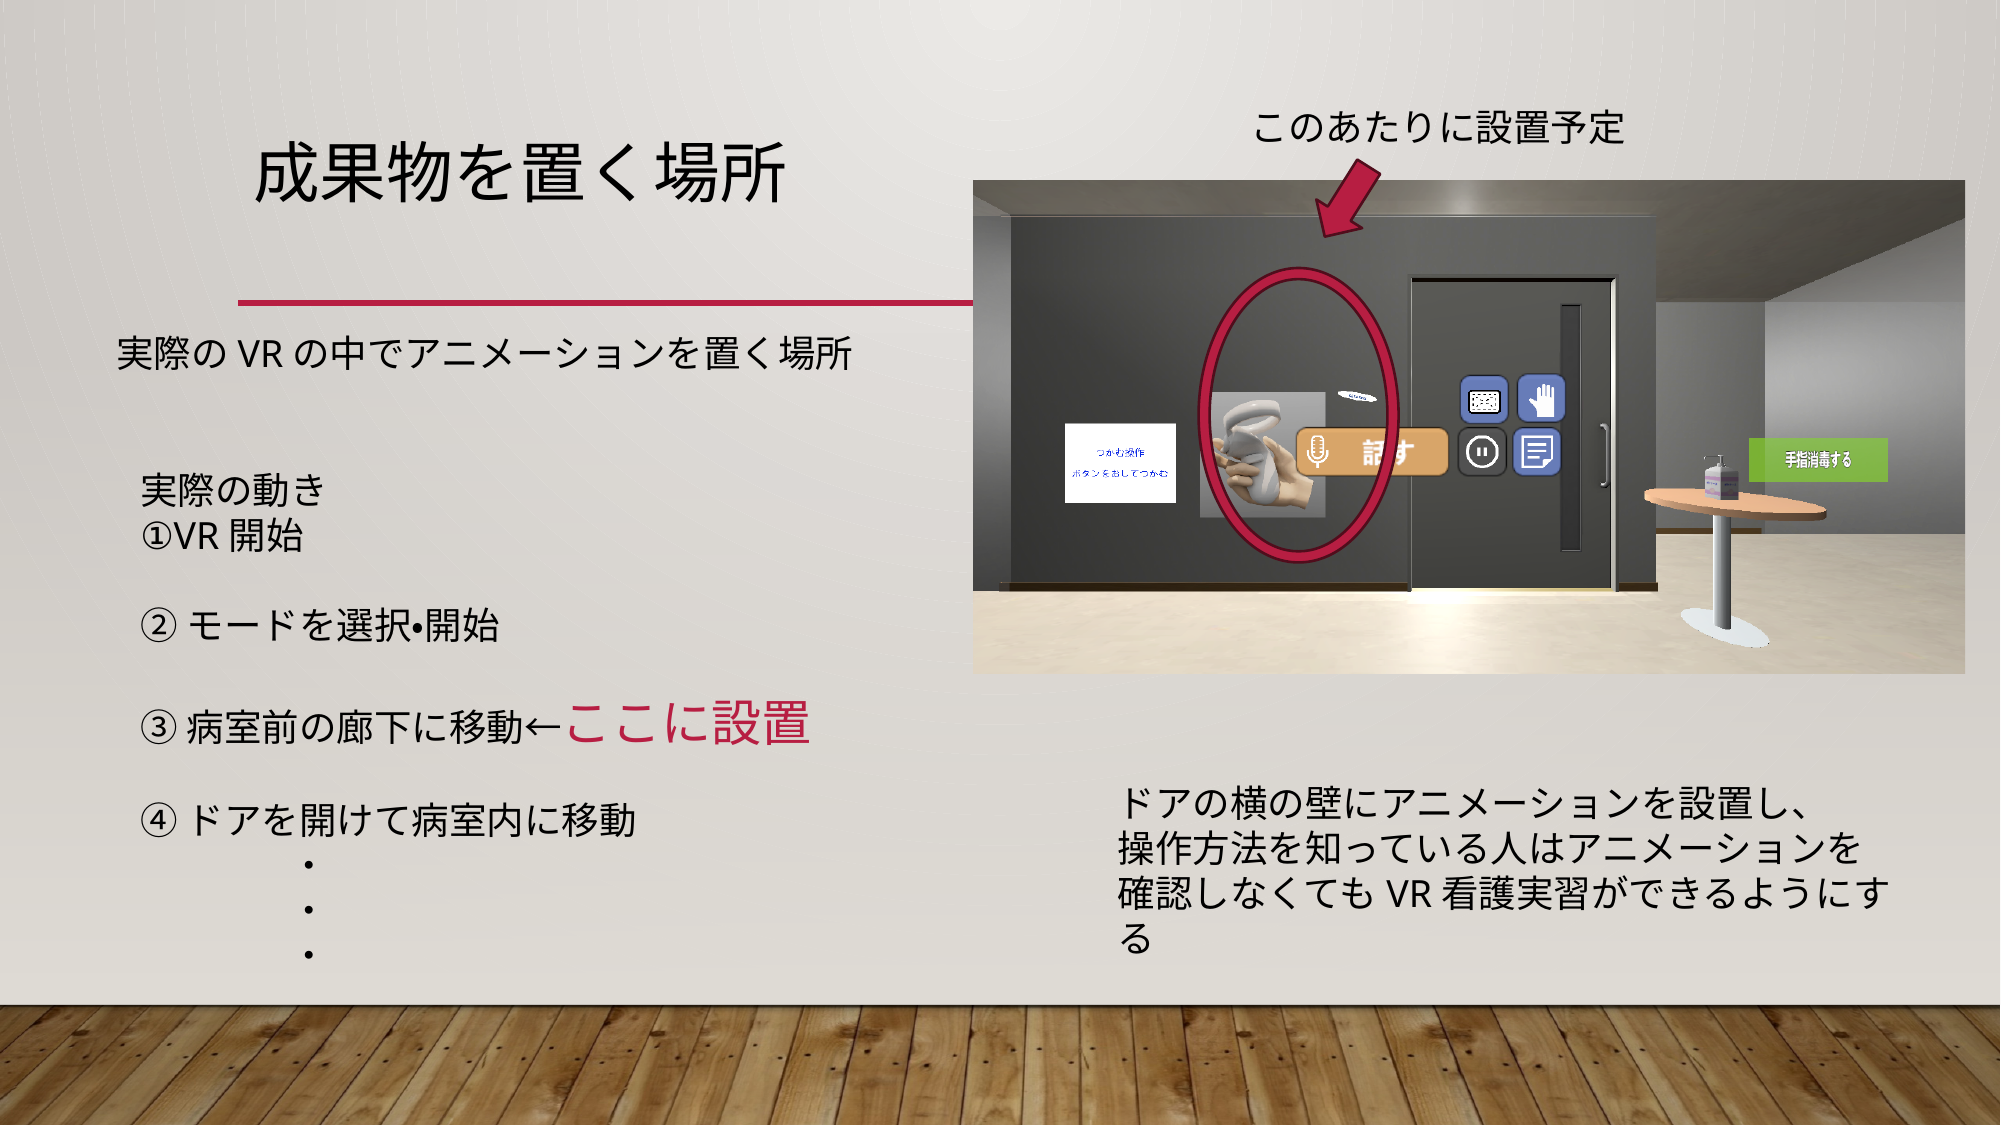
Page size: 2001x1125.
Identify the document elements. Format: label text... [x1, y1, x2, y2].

text_box 実際のVRの中でアニメーションを置く場所 [101, 322, 949, 383]
text_box ドアの横の壁にアニメーションを設置し、 操作方法を知っている人はアニメーションを 確認しなくてもVR看護実習ができるようにする [1102, 772, 1941, 968]
picture [972, 180, 1966, 674]
text_box このあたりに設置予定 [1236, 96, 1657, 157]
title 成果物を置く場所 [238, 131, 1814, 305]
text_box [1342, 158, 1382, 180]
text_box 実際の動き ①VR開始 ②モードを選択・開始 ③病室前の廊下に移動←ここに設置 ④ドアを開けて病室内に移動 ・ ・ ・ [125, 459, 1163, 1029]
picture [0, 1005, 2000, 1125]
